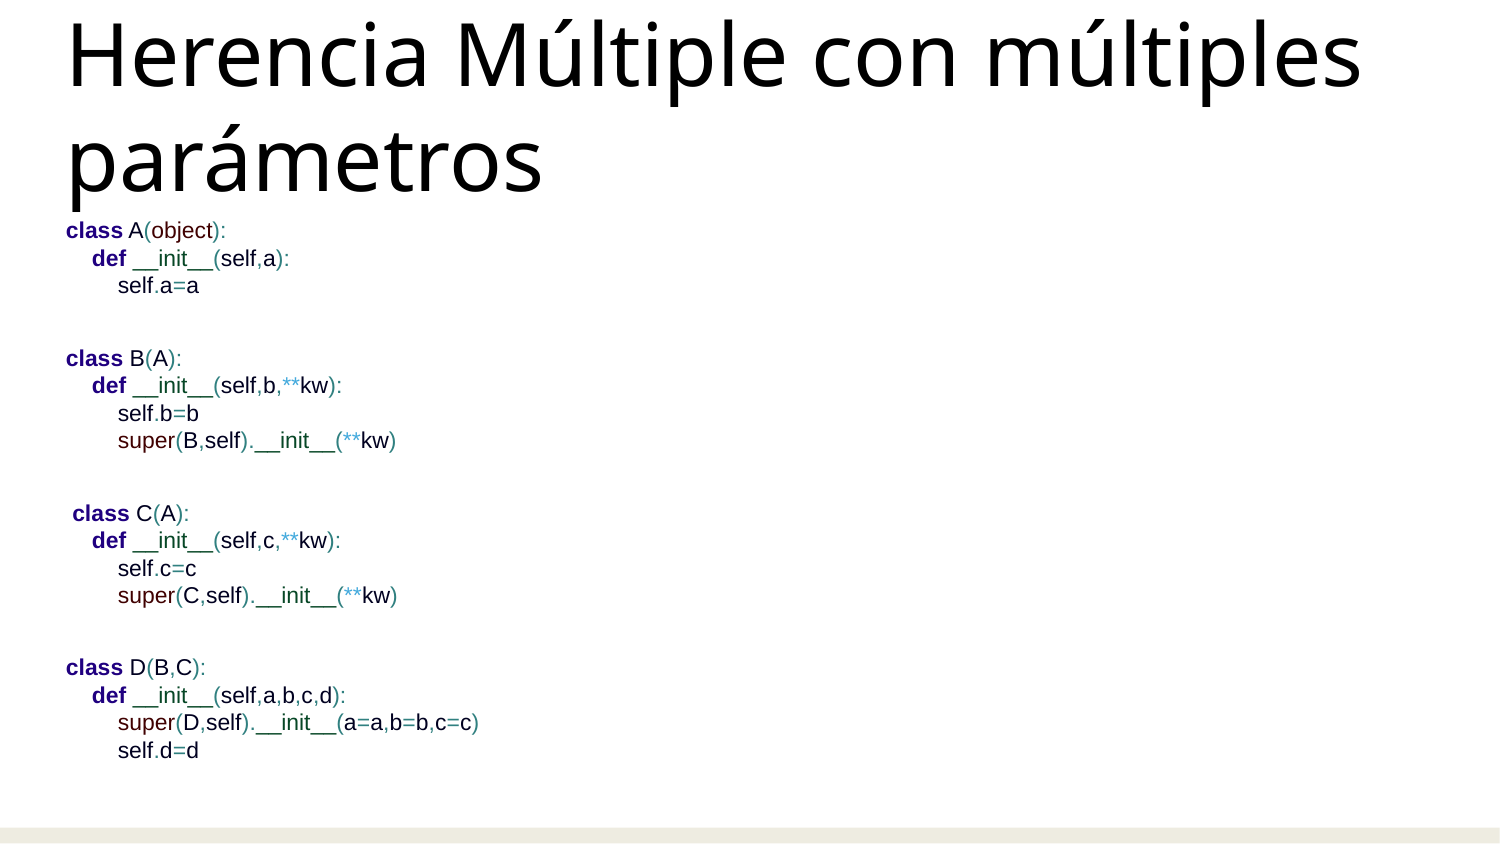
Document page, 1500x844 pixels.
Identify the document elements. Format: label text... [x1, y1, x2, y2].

text_box Herencia Múltiple con múltiples parámetros [51, 88, 1449, 200]
text_box class A(object): def __init__(self,a): self.a=a class B(A): def __init__(self,b,**kw): self.b=b super(B,self).__init__(**kw) class C(A): def __init__(self,c,**kw): self.c=c super(C,self).__init__(**kw) class D(B,C): def __init__(self,a,b,c,d): super(D,self).__init__(a=a,b=b,c=c) self.d=d [51, 200, 1449, 800]
